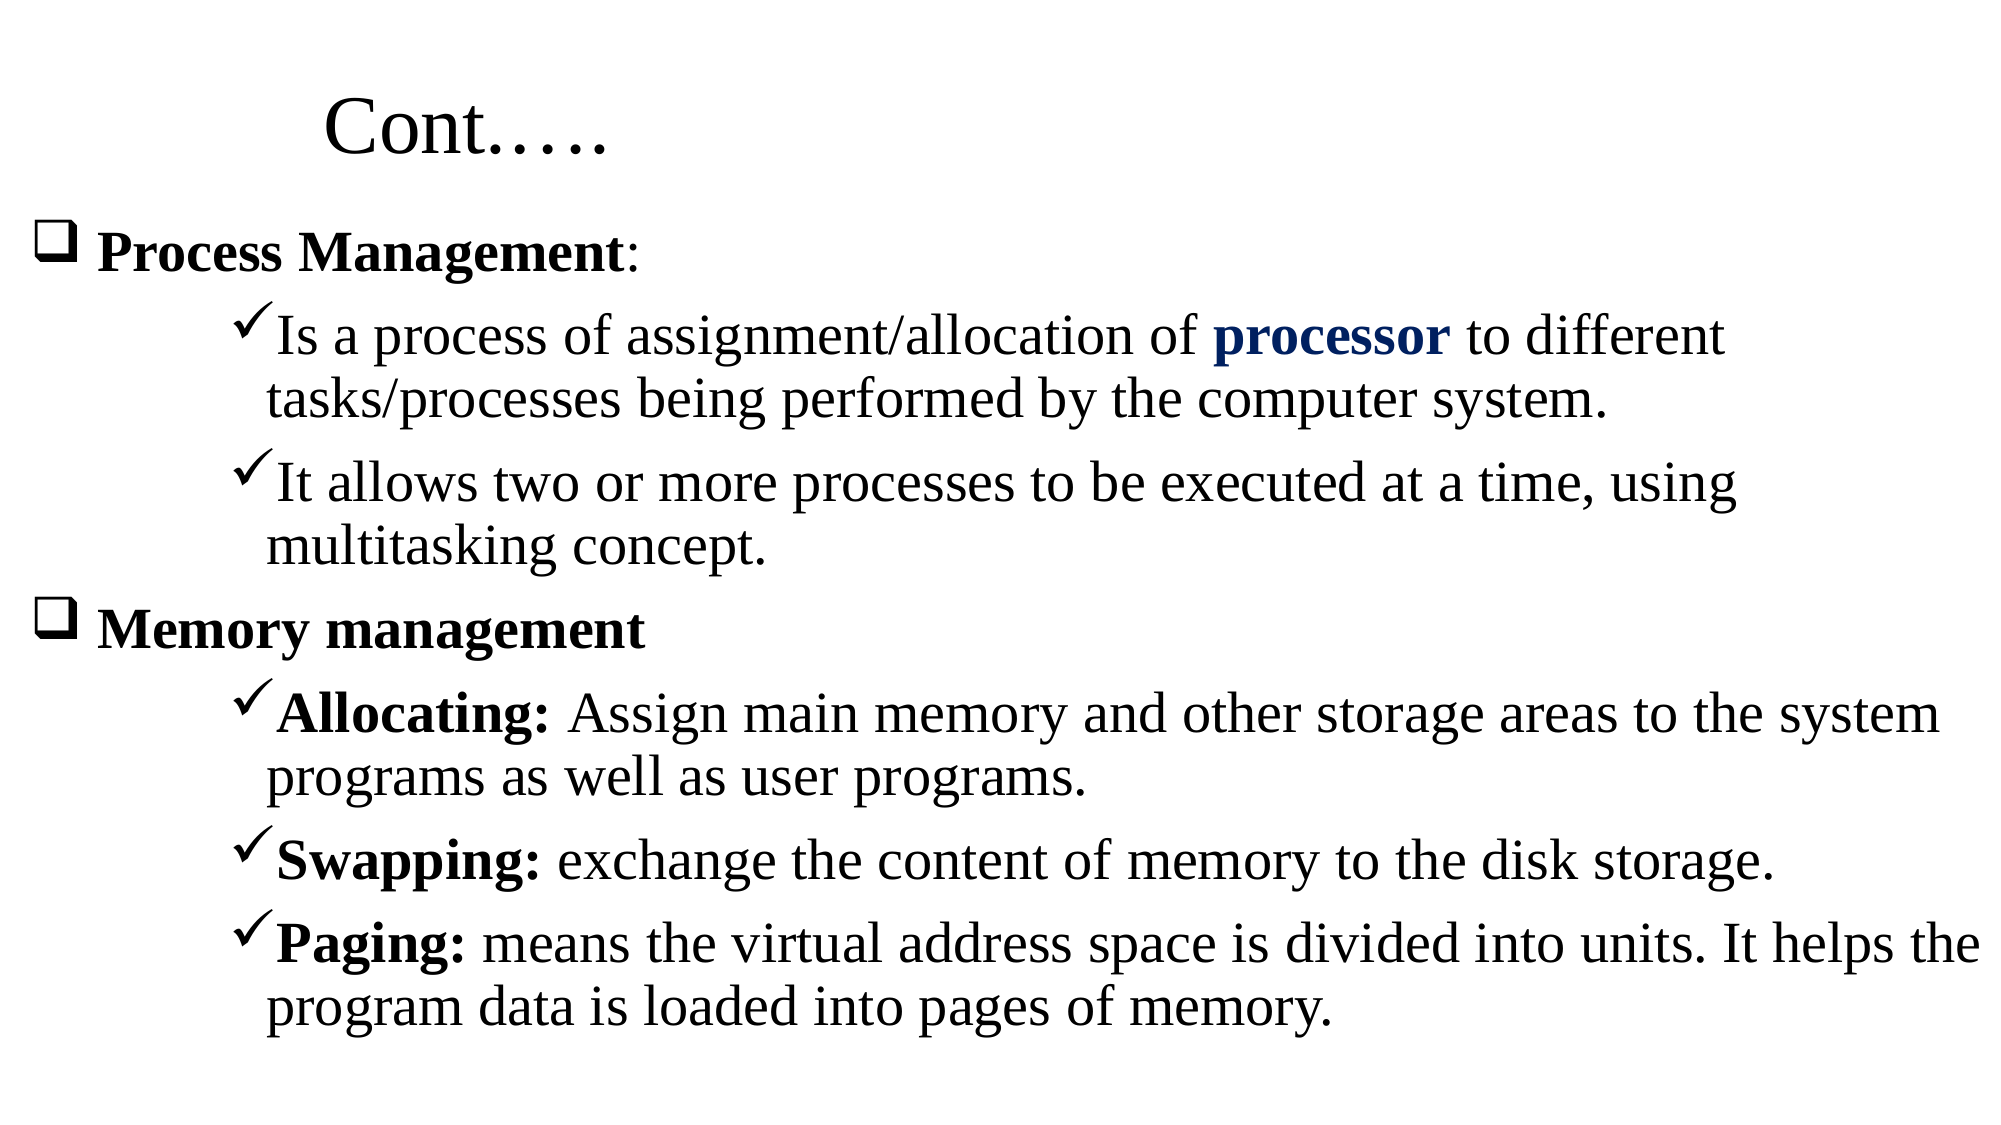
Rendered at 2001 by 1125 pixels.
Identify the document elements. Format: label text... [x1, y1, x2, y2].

title Cont.…. [308, 59, 1670, 195]
list Process Management: Is a process of assignment/allocation of processor to different tasks/processes being performed by the computer system. It allows two or more processes to be executed at a time, using multitasking concept. Memory management Allocating: Assign main memory and other storage areas to the system programs as well as user programs. Swapping: exchange the content of memory to the disk storage. Paging: means the virtual address space is divided into units. It helps the program data is loaded into pages of memory. [15, 213, 2000, 1125]
